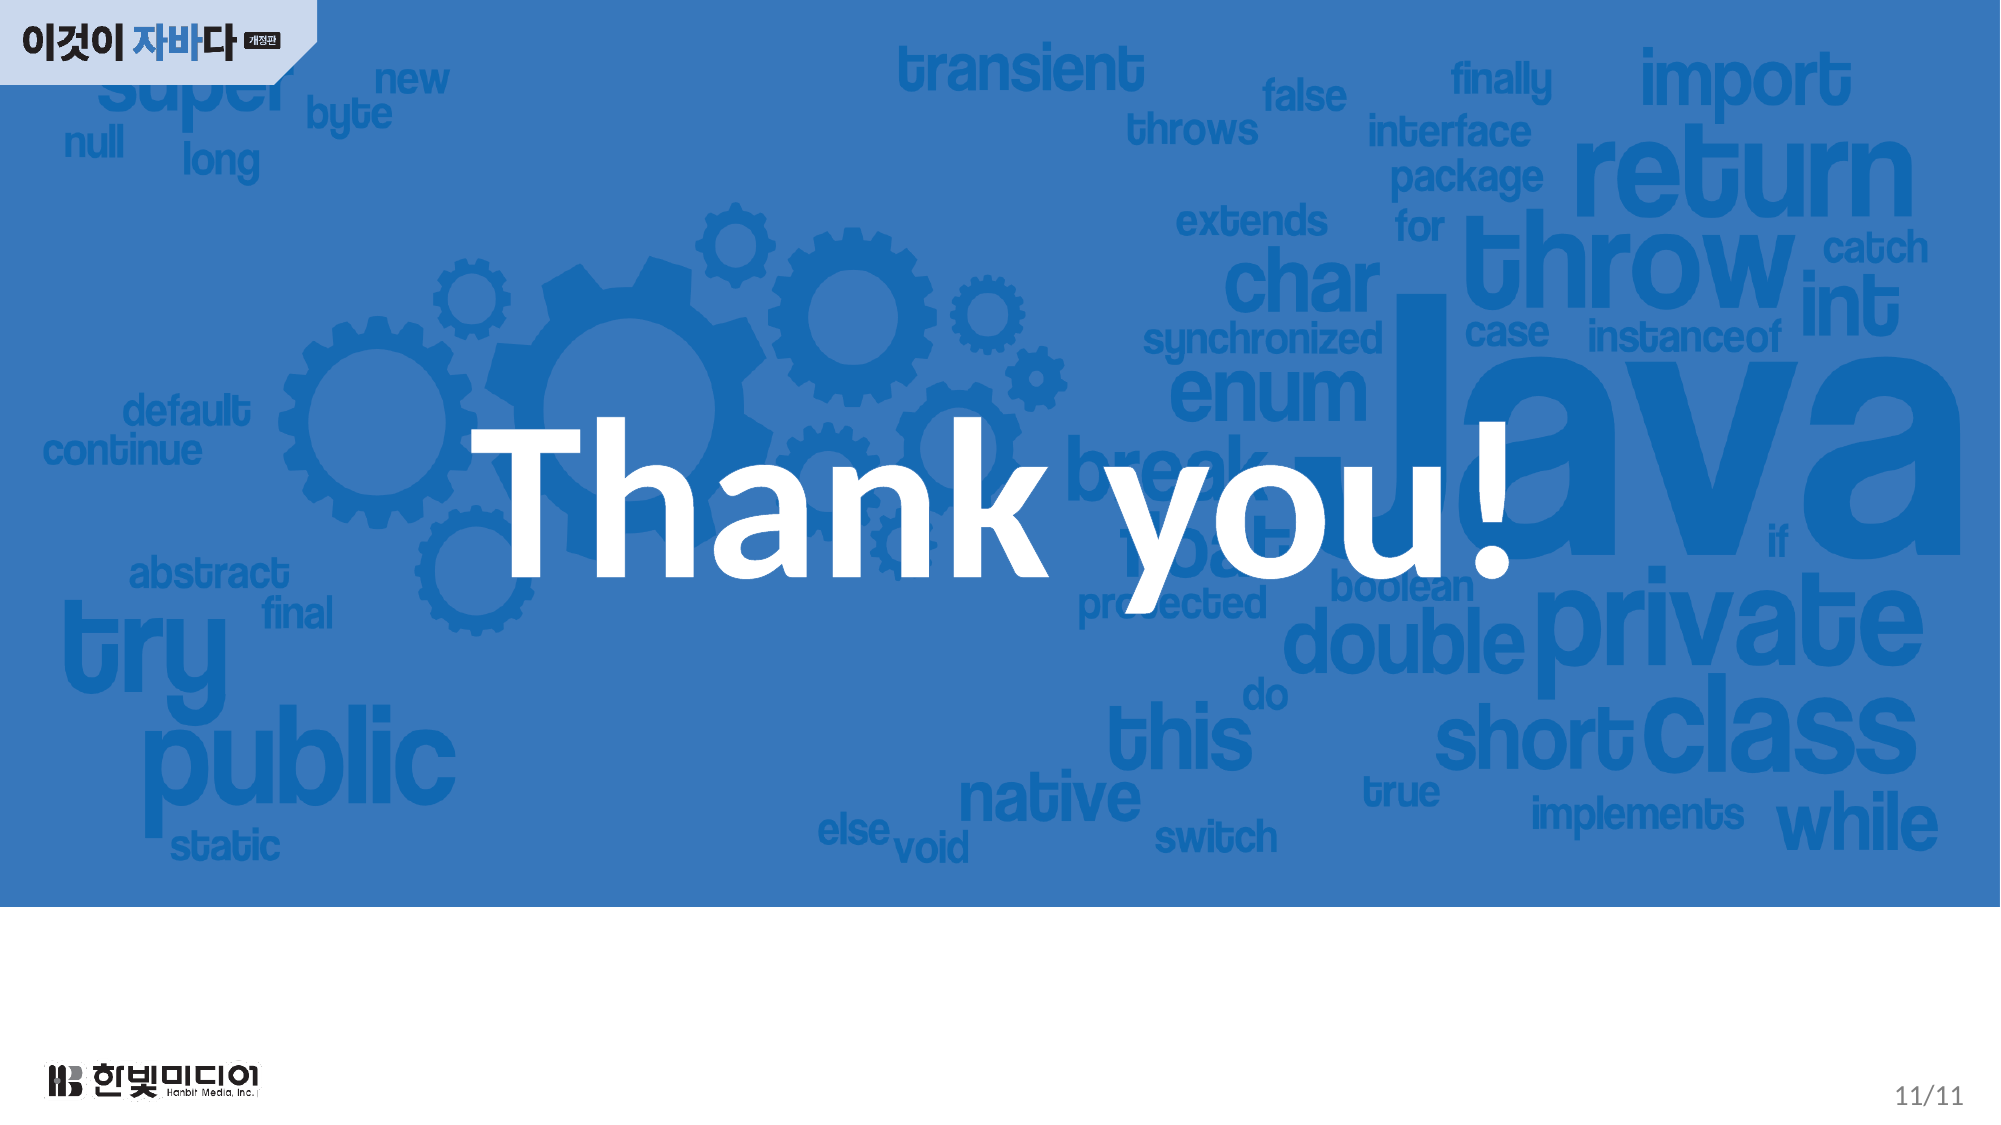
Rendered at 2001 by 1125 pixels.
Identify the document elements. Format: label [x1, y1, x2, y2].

picture [0, 0, 2000, 907]
picture [21, 22, 282, 63]
picture [36, 1051, 268, 1108]
